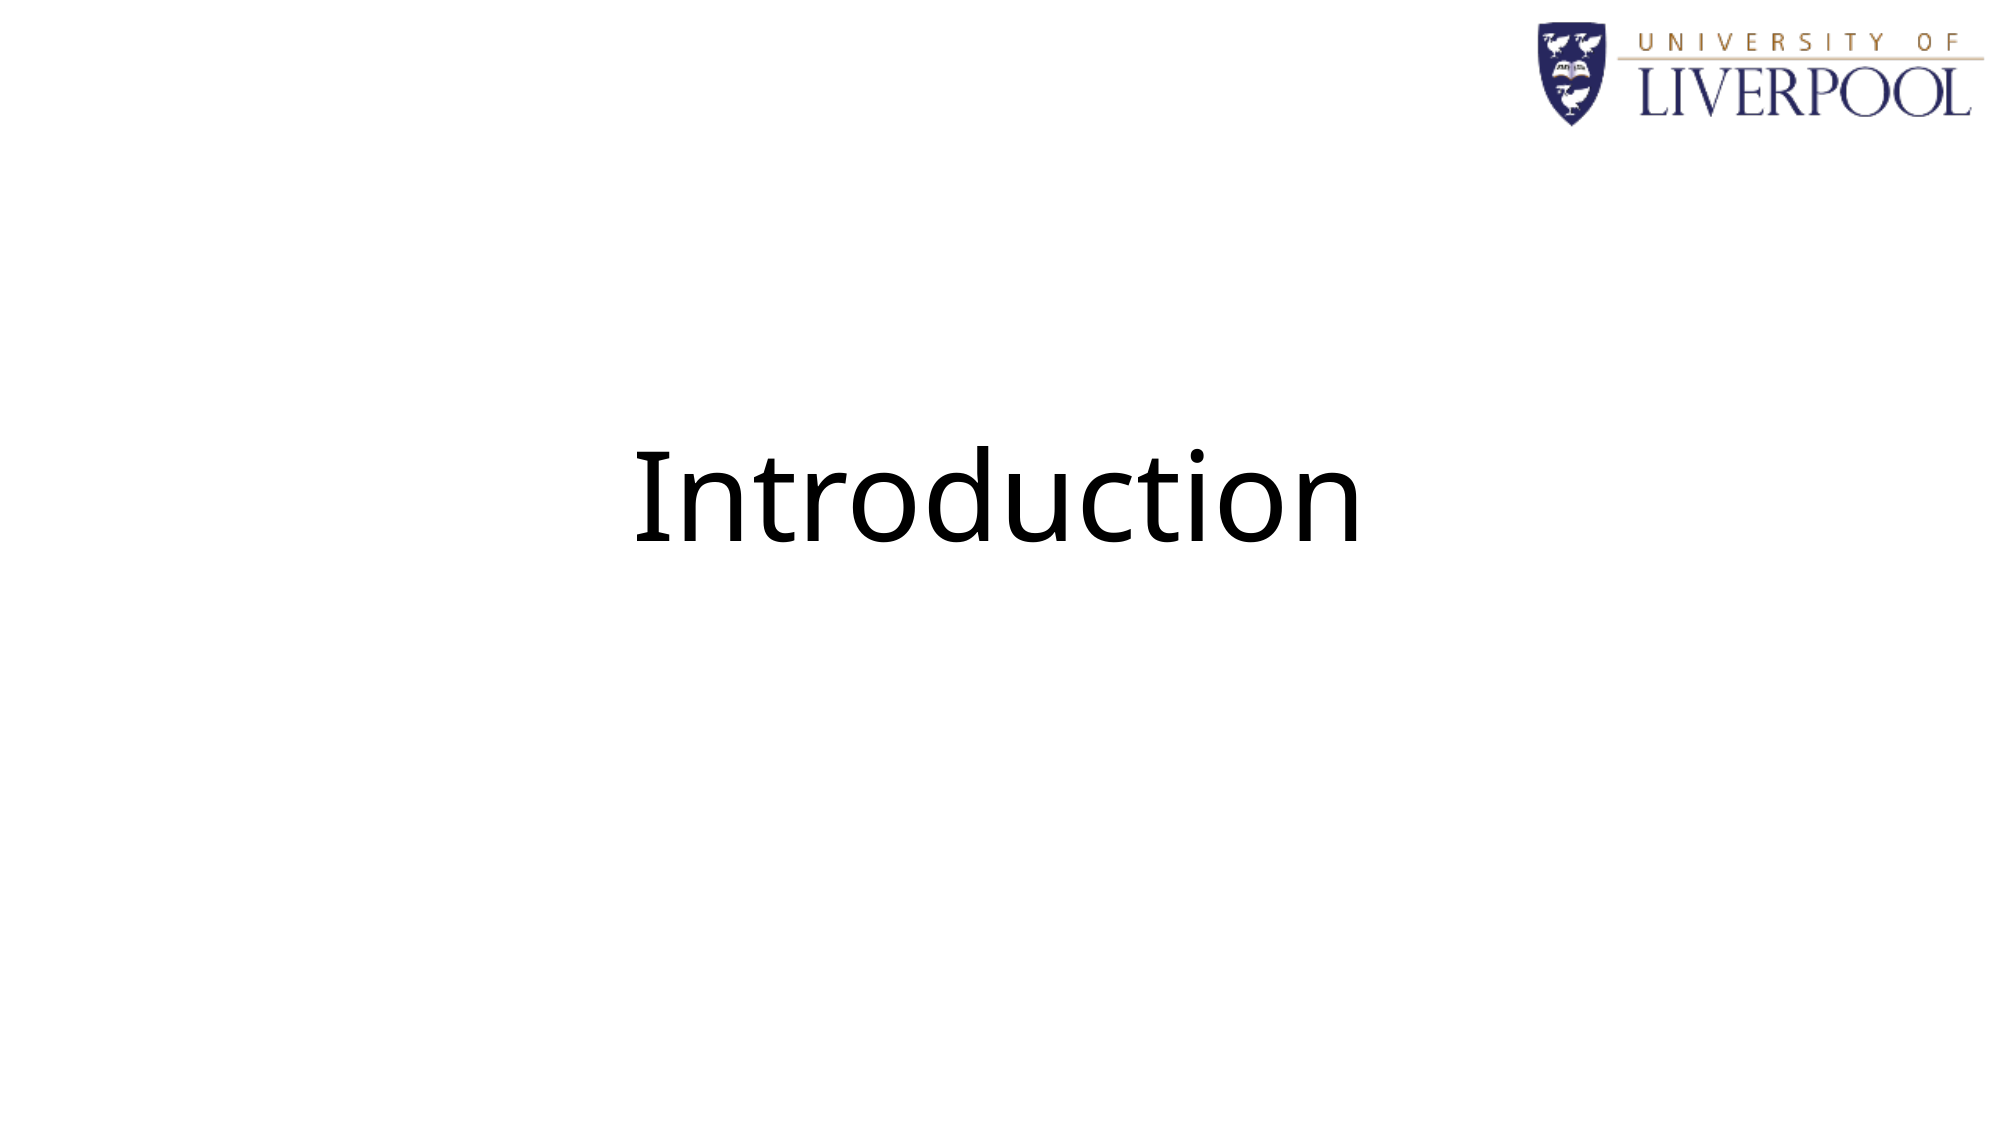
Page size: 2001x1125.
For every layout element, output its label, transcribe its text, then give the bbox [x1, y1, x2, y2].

title Introduction [249, 184, 1750, 576]
picture [1518, 0, 2000, 150]
